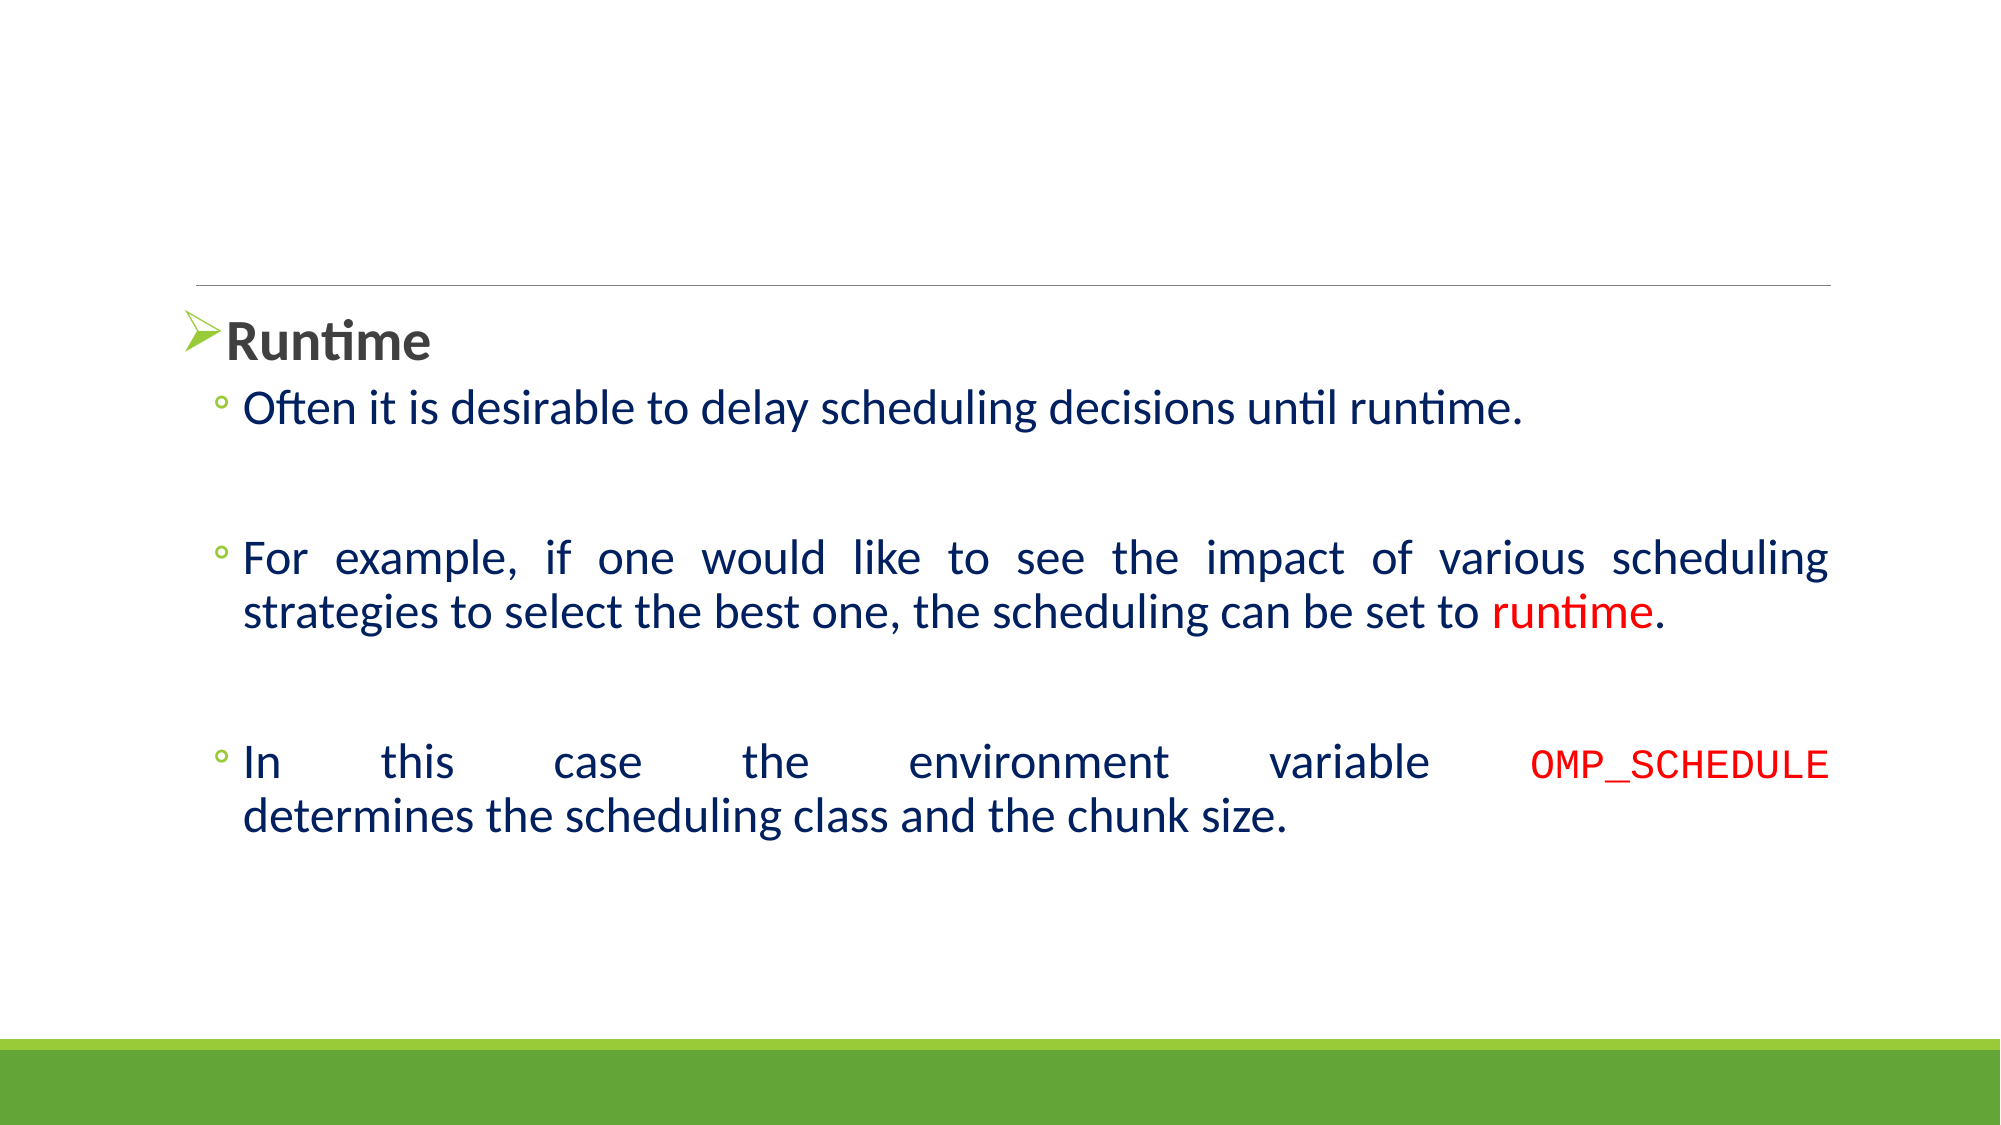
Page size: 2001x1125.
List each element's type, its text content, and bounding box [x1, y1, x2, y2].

list Runtime Often it is desirable to delay scheduling decisions until runtime. For example, if one would like to see the impact of various scheduling strategies to select the best one, the scheduling can be set to runtime. In this case the environment variable OMP_SCHEDULE determines the scheduling class and the chunk size. [180, 302, 1830, 963]
